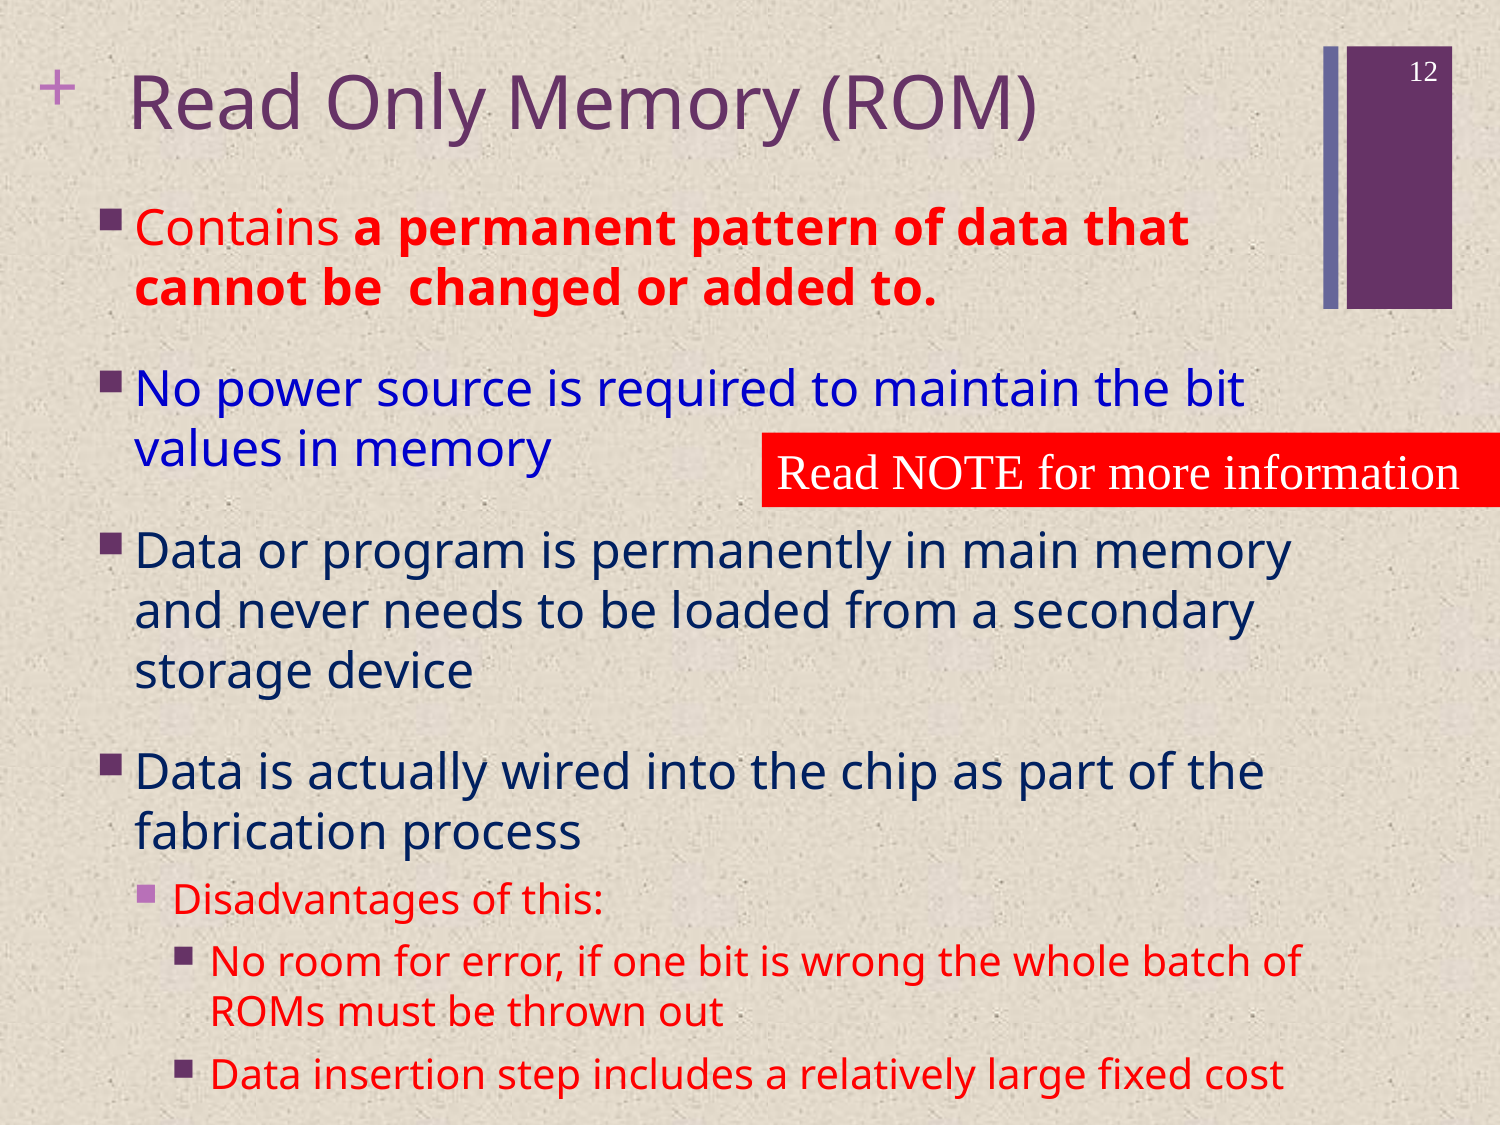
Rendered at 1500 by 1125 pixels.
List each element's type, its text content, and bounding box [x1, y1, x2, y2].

title Read Only Memory (ROM) [112, 46, 1353, 158]
picture [0, 0, 1500, 1125]
slide_number 12 [1362, 39, 1454, 100]
text_box Read NOTE for more information [761, 432, 1500, 508]
list Contains a permanent pattern of data that cannot be changed or added to. No power source is required to maintain the bit values in memory Data or program is permanently in main memory and never needs to be loaded from a secondary storage device Data is actually wired into the chip as part of the fabrication process Disadvantages of this: No room for error, if one bit is wrong the whole batch of ROMs must be thrown out Data insertion step includes a relatively large fixed cost [81, 187, 1322, 975]
